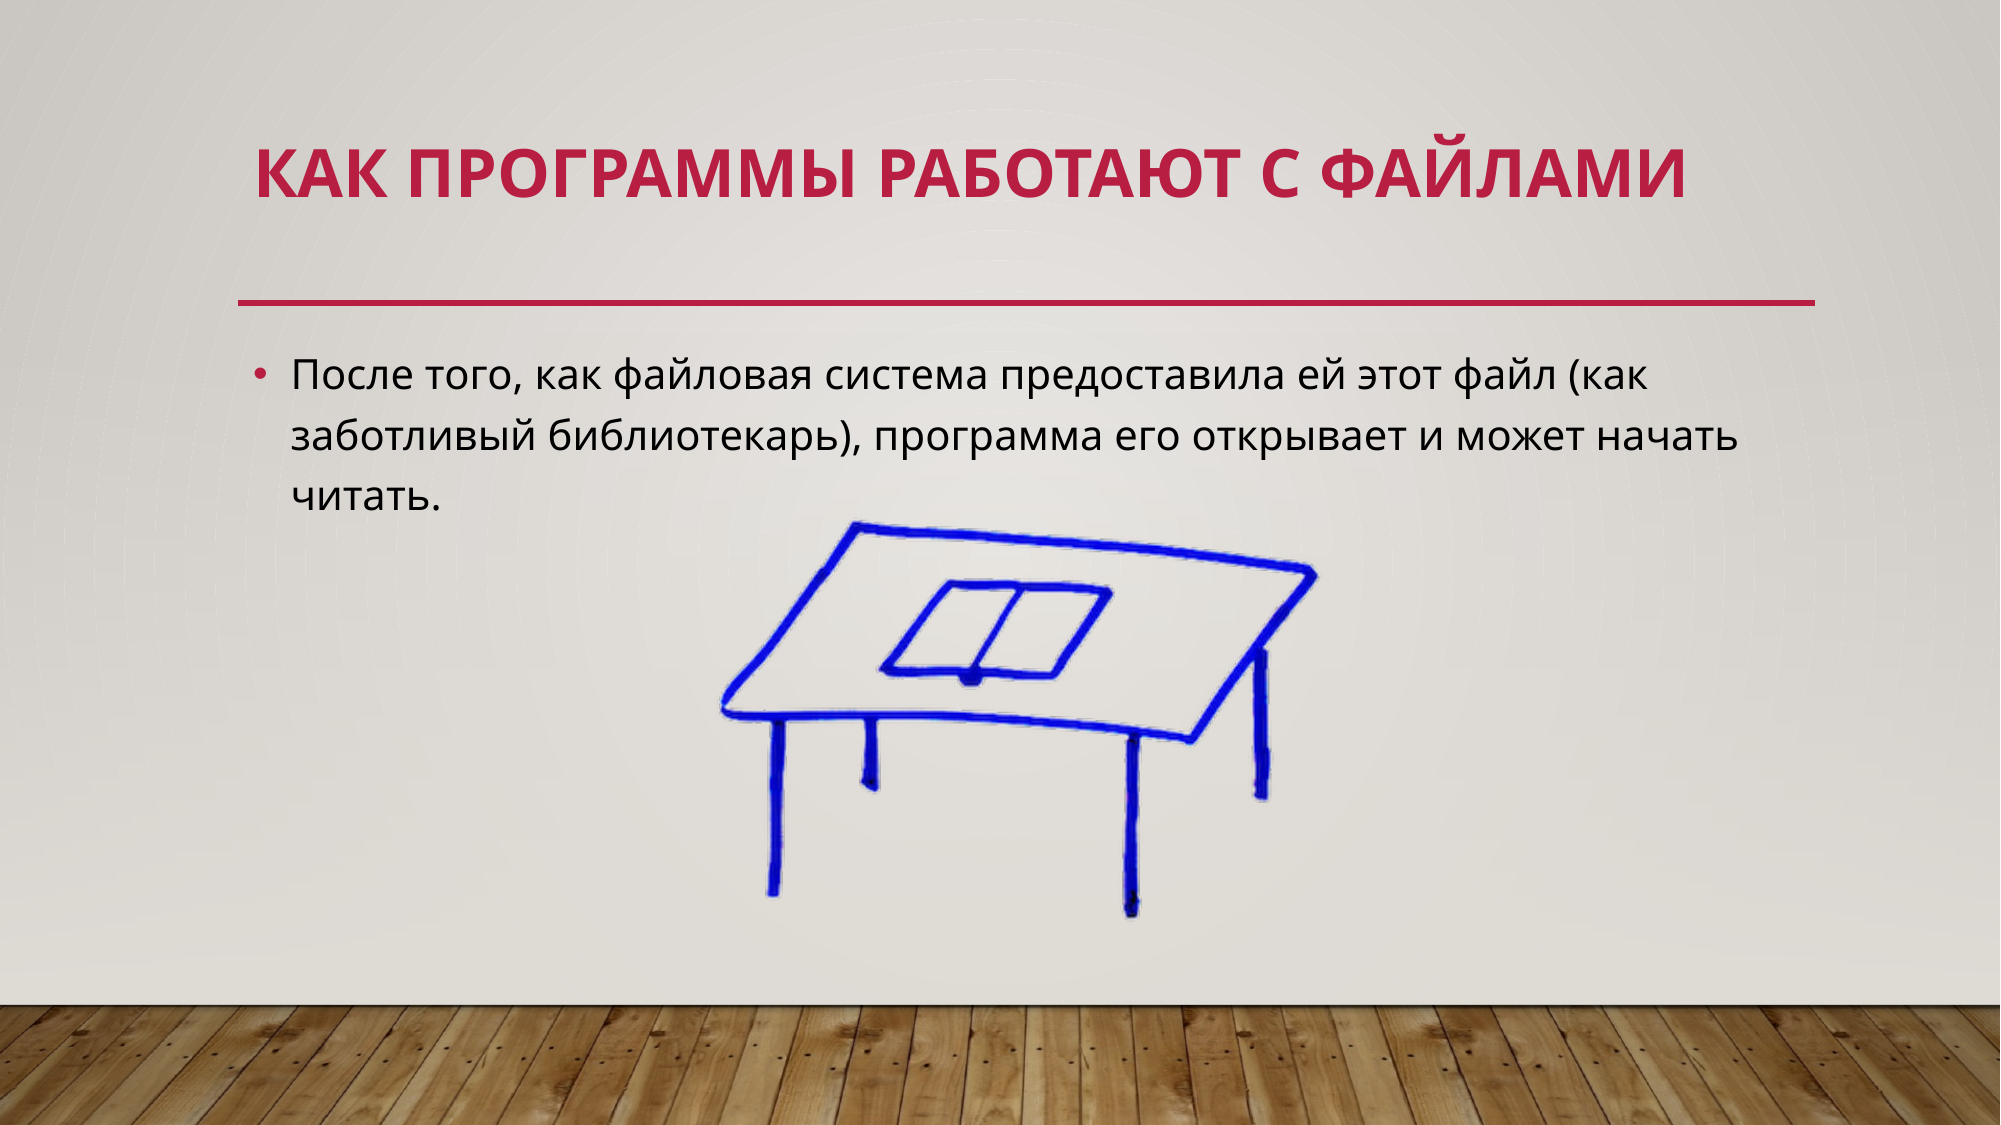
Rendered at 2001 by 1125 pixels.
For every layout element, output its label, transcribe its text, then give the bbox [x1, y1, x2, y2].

list После того, как файловая система предоставила ей этот файл (как заботливый библиотекарь), программа его открывает и может начать читать. [238, 330, 1814, 530]
title Как программы работают с файлами [238, 131, 1814, 305]
picture [622, 451, 1378, 953]
picture [0, 1005, 2000, 1125]
